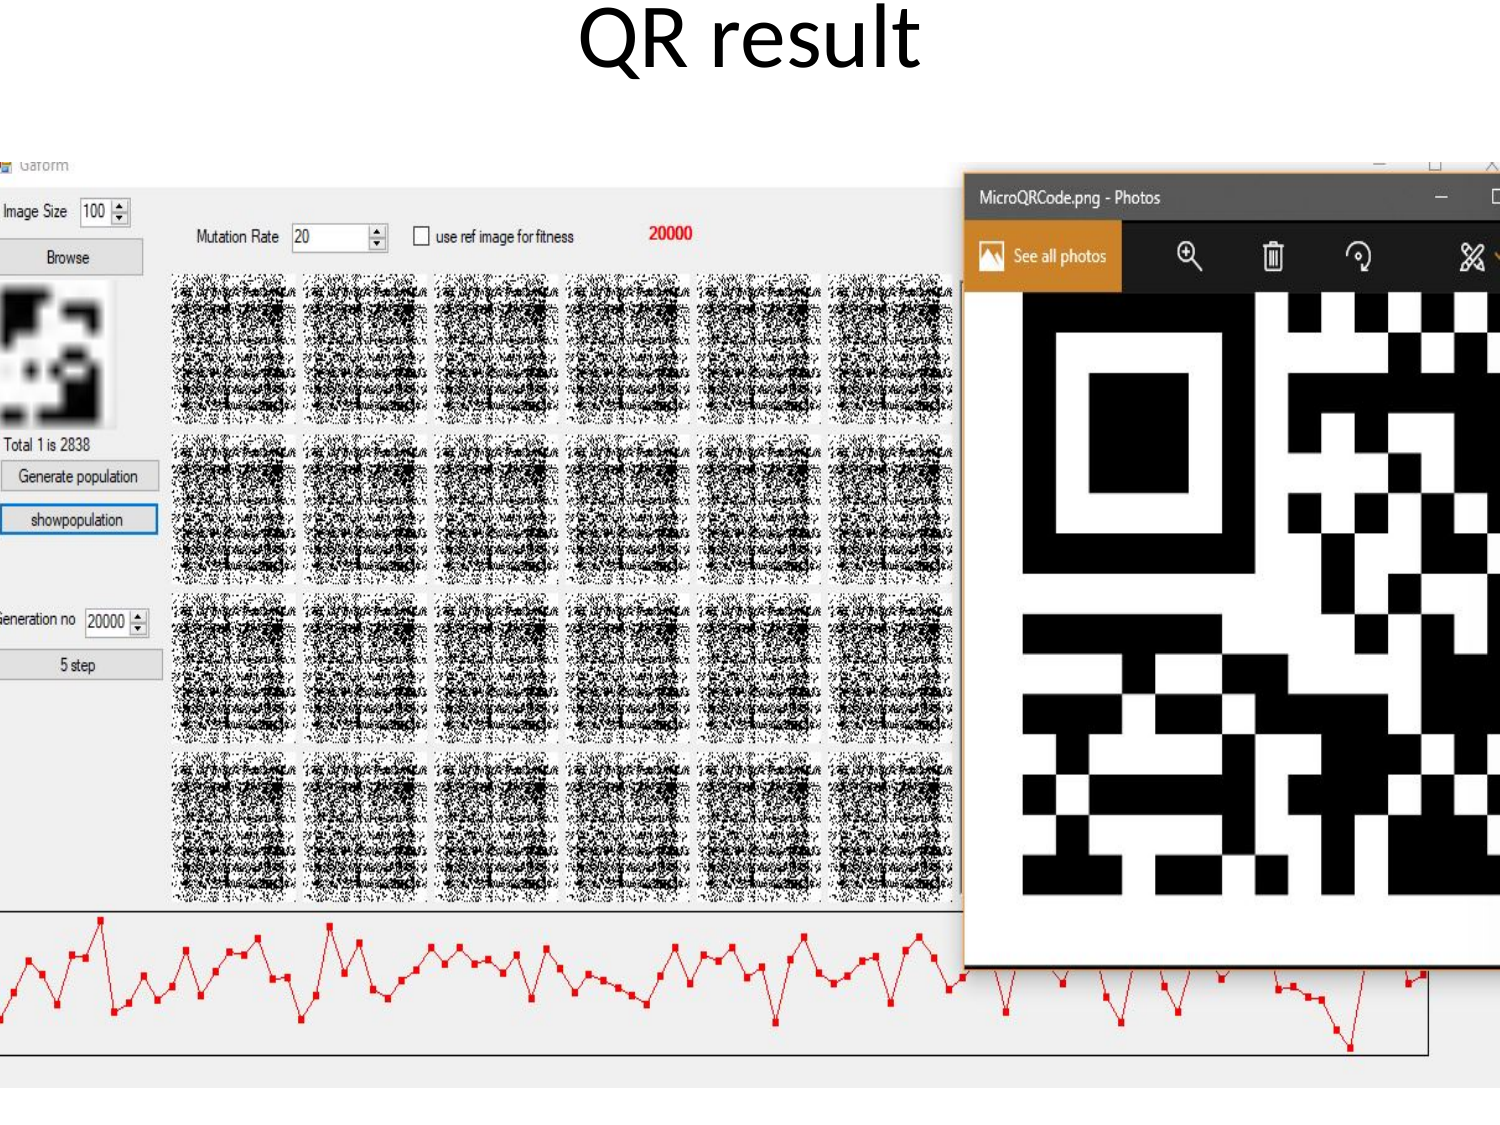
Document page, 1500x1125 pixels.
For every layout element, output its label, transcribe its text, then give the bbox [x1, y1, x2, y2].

title QR result [75, 0, 1425, 125]
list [0, 162, 1500, 1088]
